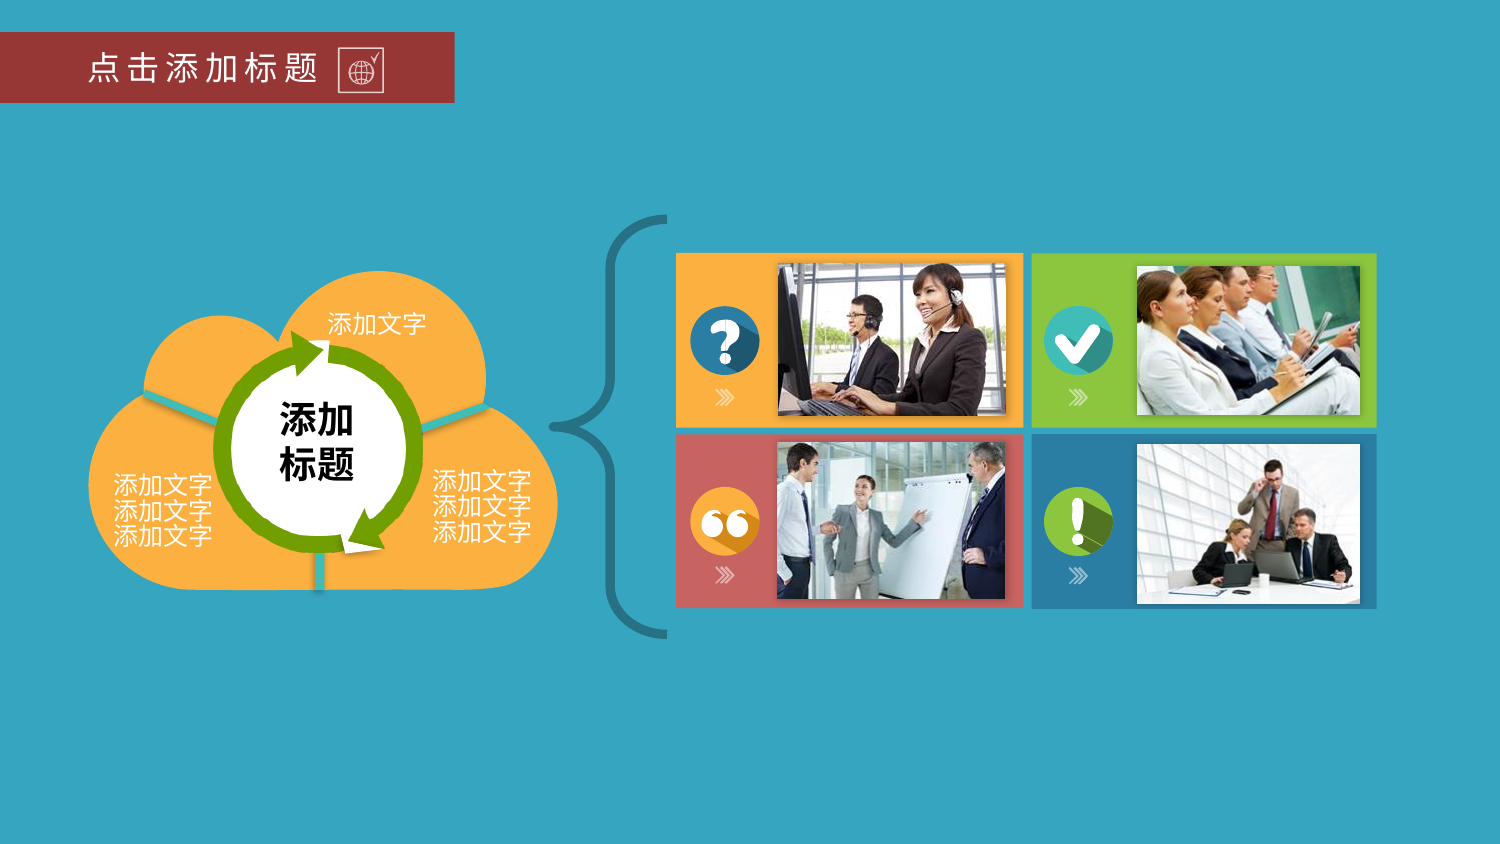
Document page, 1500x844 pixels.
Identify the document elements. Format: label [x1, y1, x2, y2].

text_box [675, 252, 1024, 428]
text_box [675, 435, 1024, 609]
text_box [563, 219, 667, 635]
text_box [88, 270, 558, 591]
text_box [1031, 433, 1377, 610]
text_box [0, 31, 455, 104]
text_box [1031, 253, 1377, 428]
